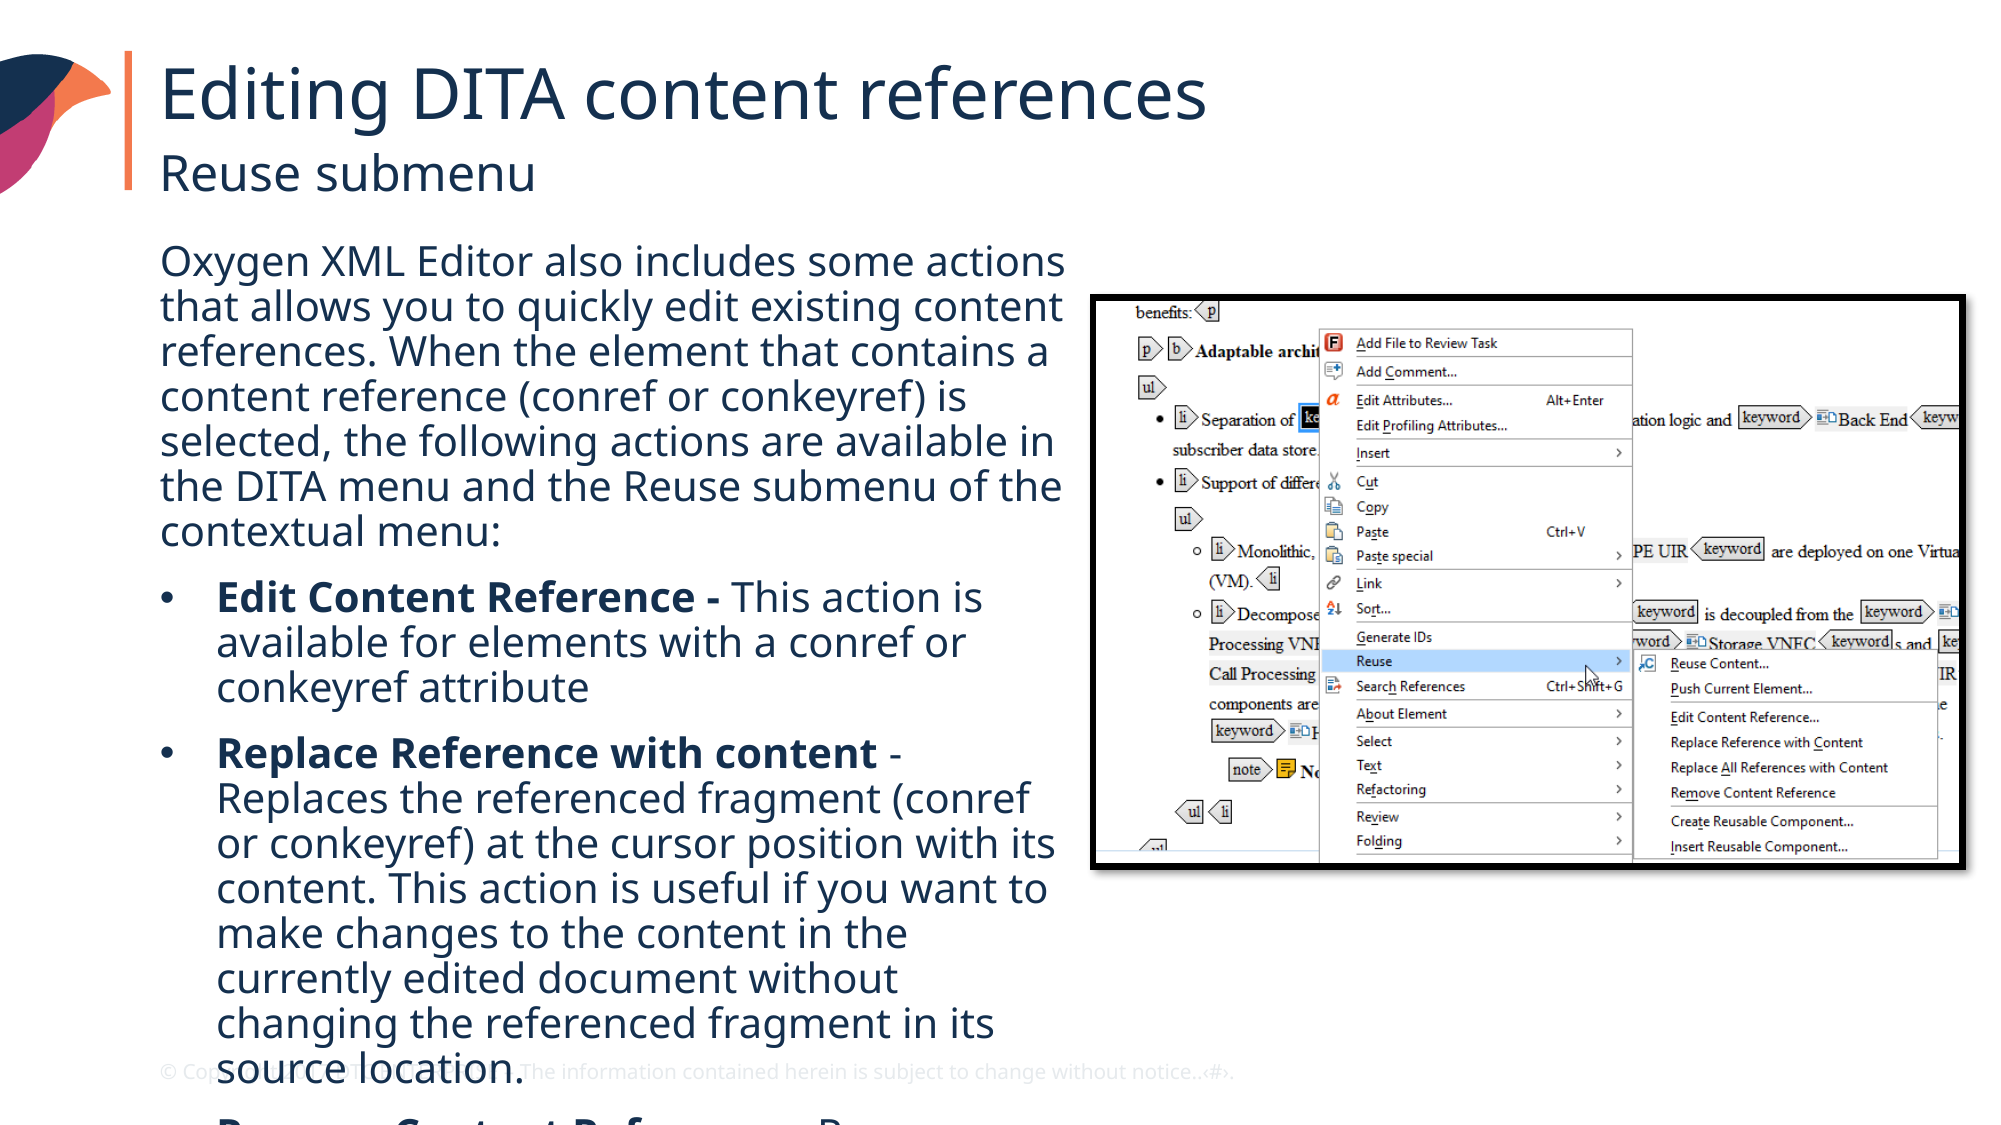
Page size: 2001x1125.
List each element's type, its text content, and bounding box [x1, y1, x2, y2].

list Editing DITA content references [144, 50, 1917, 140]
footer © Copyright 2017 DTC ENTERPRISE – The information contained herein is subject to change without notice. .‹#›. [144, 1042, 1917, 1103]
list Oxygen XML Editor also includes some actions that allows you to quickly edit existing content references. When the element that contains a content reference (conref or conkeyref) is selected, the following actions are available in the DITA menu and the Reuse submenu of the contextual menu: Edit Content Reference - This action is available for elements with a conref or conkeyref attribute Replace Reference with content - Replaces the referenced fragment (conref or conkeyref) at the cursor position with its content. This action is useful if you want to make changes to the content in the currently edited document without changing the referenced fragment in its source location. Remove Content Reference - Removes the content reference (conref or conkeyref) inside the element at the cursor position. [144, 233, 1083, 965]
picture [0, 0, 112, 281]
picture [1096, 300, 1960, 864]
list Reuse submenu [144, 140, 1917, 211]
